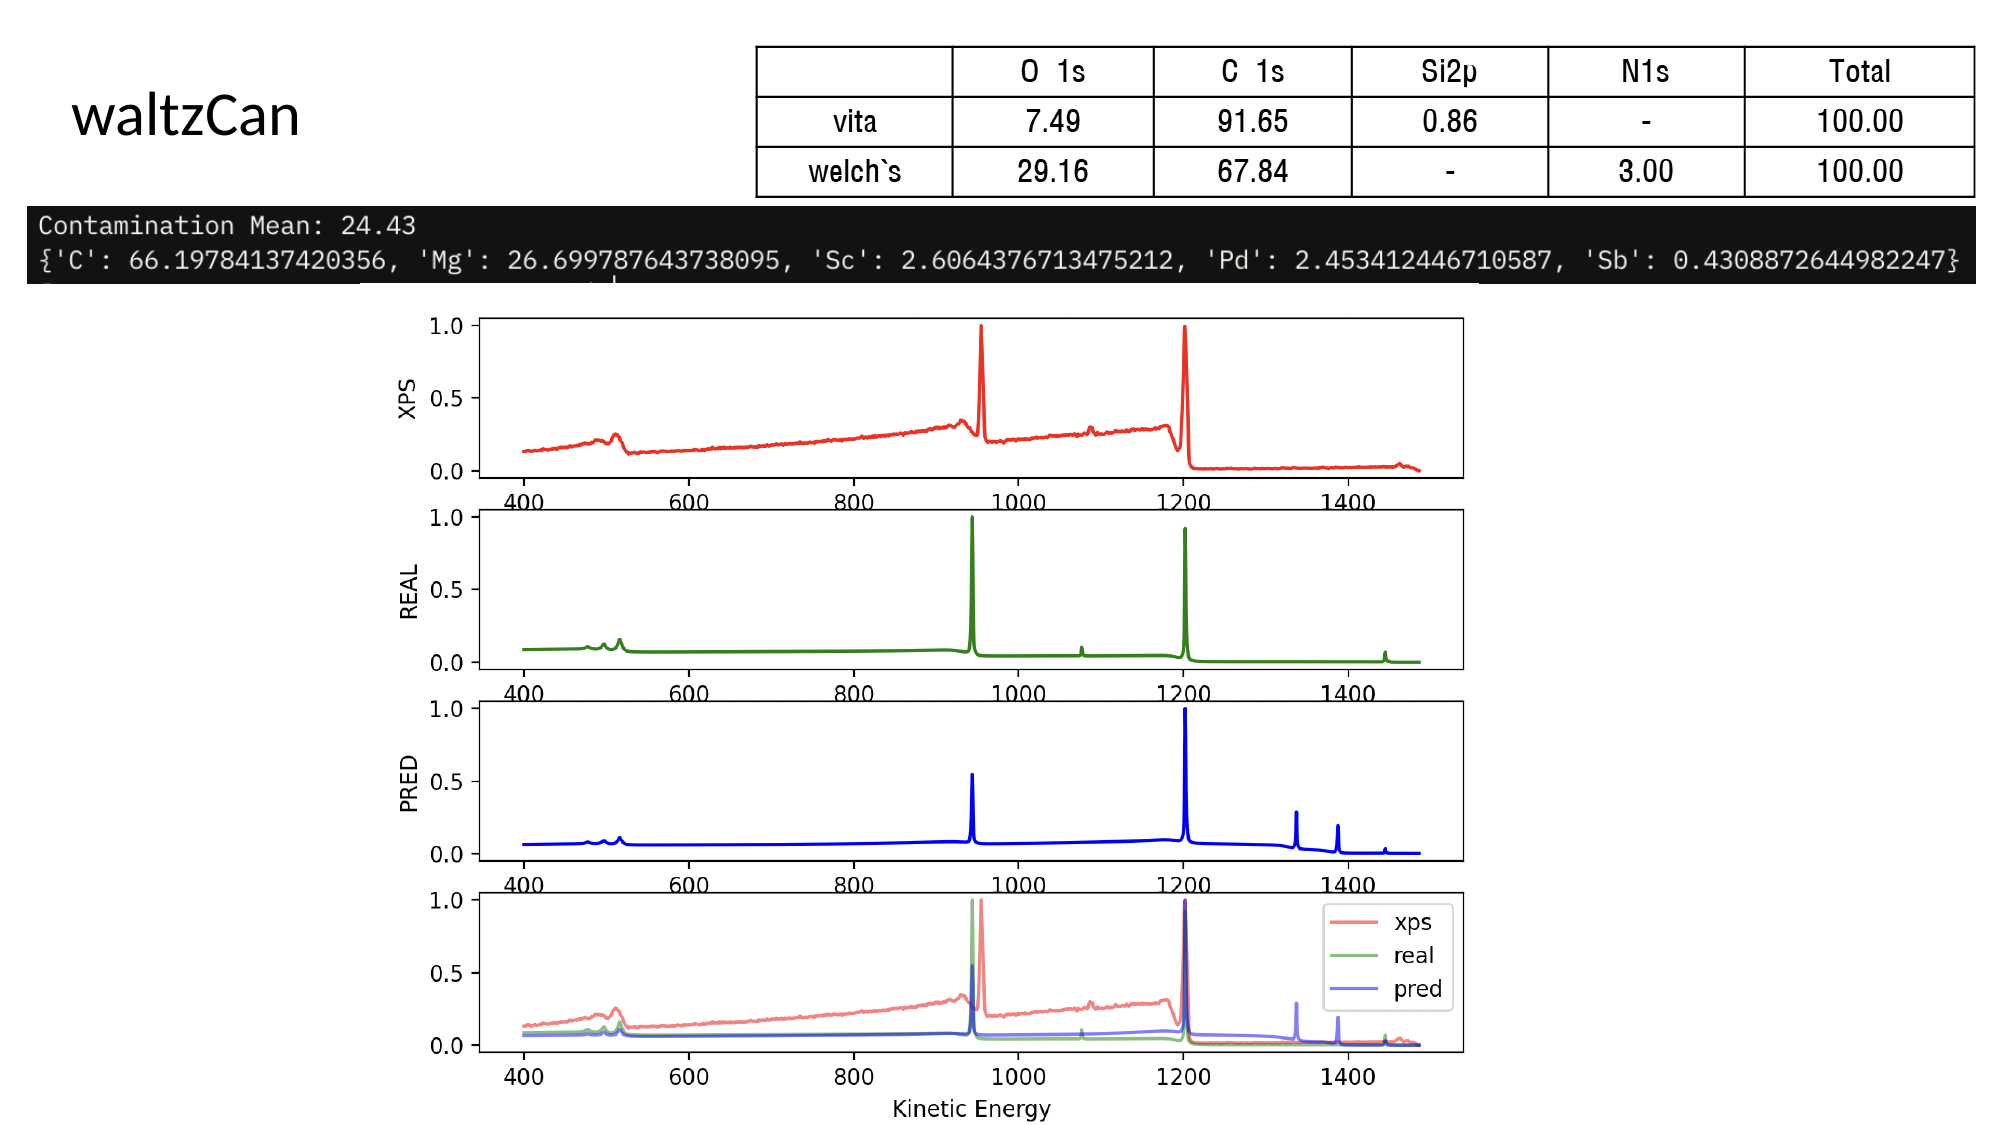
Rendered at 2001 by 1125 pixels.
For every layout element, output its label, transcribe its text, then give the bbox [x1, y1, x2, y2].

picture [27, 45, 1977, 1125]
text_box waltzCan [57, 65, 317, 156]
